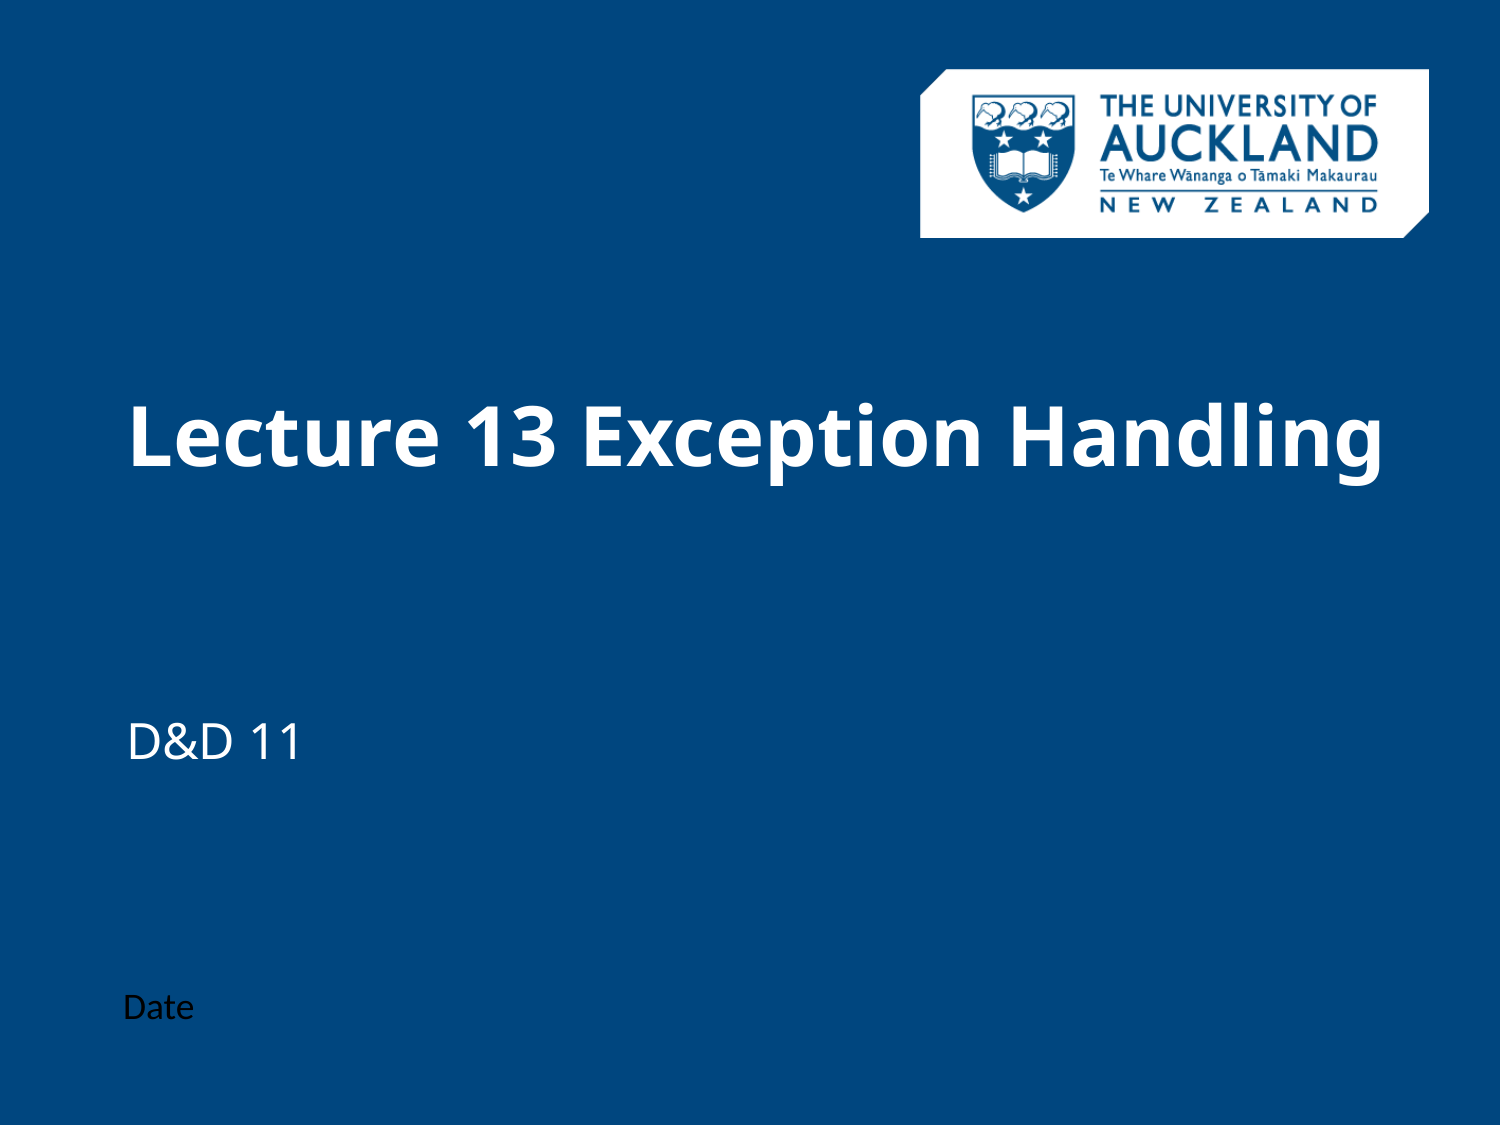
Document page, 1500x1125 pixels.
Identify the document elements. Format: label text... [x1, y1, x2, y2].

slide_number Date [108, 974, 670, 1048]
title Lecture 13 Exception Handling [111, 375, 1429, 513]
picture [920, 69, 1429, 238]
list D&D 11 [111, 701, 1429, 876]
